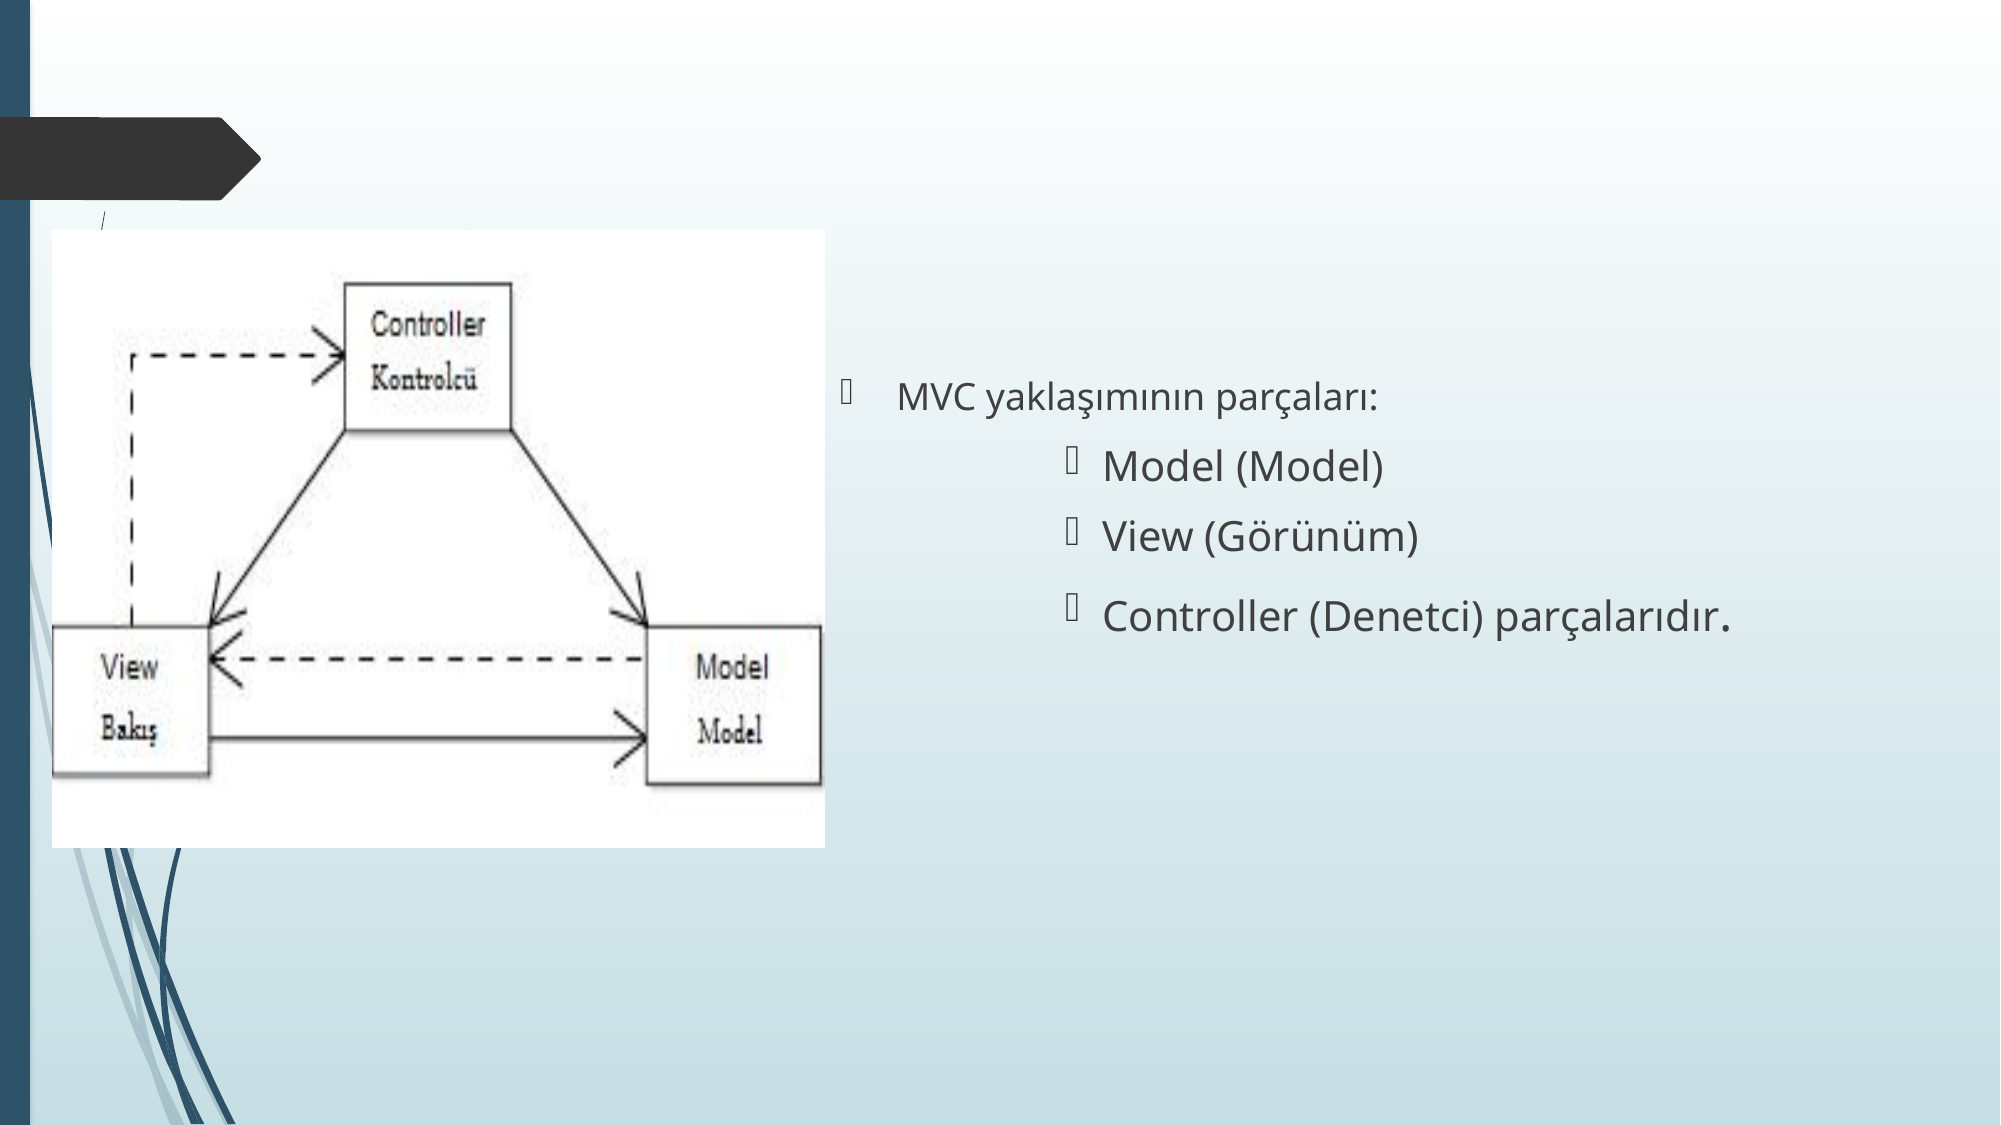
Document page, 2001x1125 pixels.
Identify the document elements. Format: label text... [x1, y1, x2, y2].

list MVC yaklaşımının parçaları: Model (Model) View (Görünüm) Controller (Denetci) parçalarıdır. [830, 365, 1923, 848]
picture [51, 230, 826, 848]
